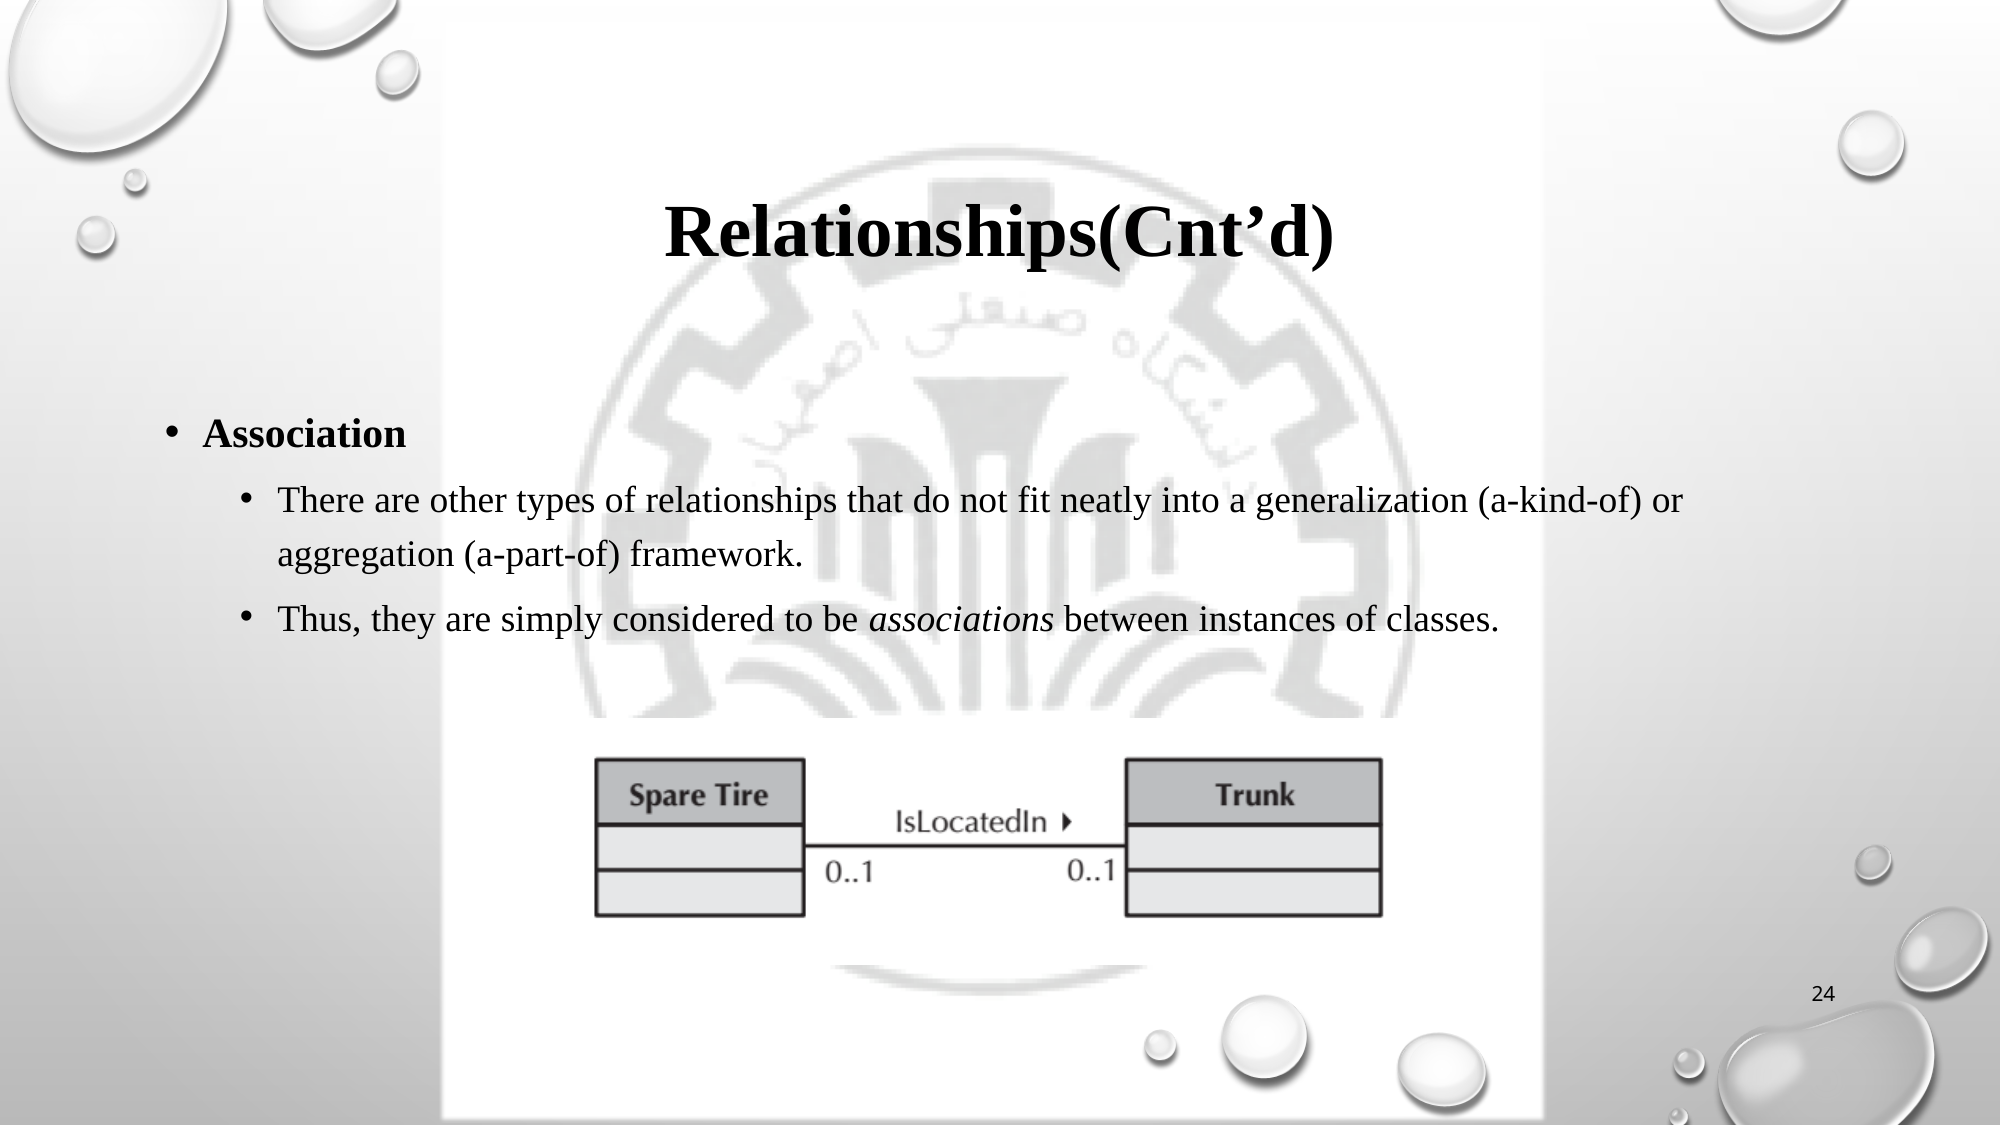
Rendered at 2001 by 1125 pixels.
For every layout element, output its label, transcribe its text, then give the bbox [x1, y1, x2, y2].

title Relationships(Cnt’d) [149, 101, 1851, 364]
list Association There are other types of relationships that do not fit neatly into a generalization (a-kind-of) or aggregation (a-part-of) framework. Thus, they are simply considered to be associations between instances of classes. [149, 388, 1850, 950]
slide_number 24 [1724, 965, 1851, 1025]
picture [0, 0, 2000, 1125]
